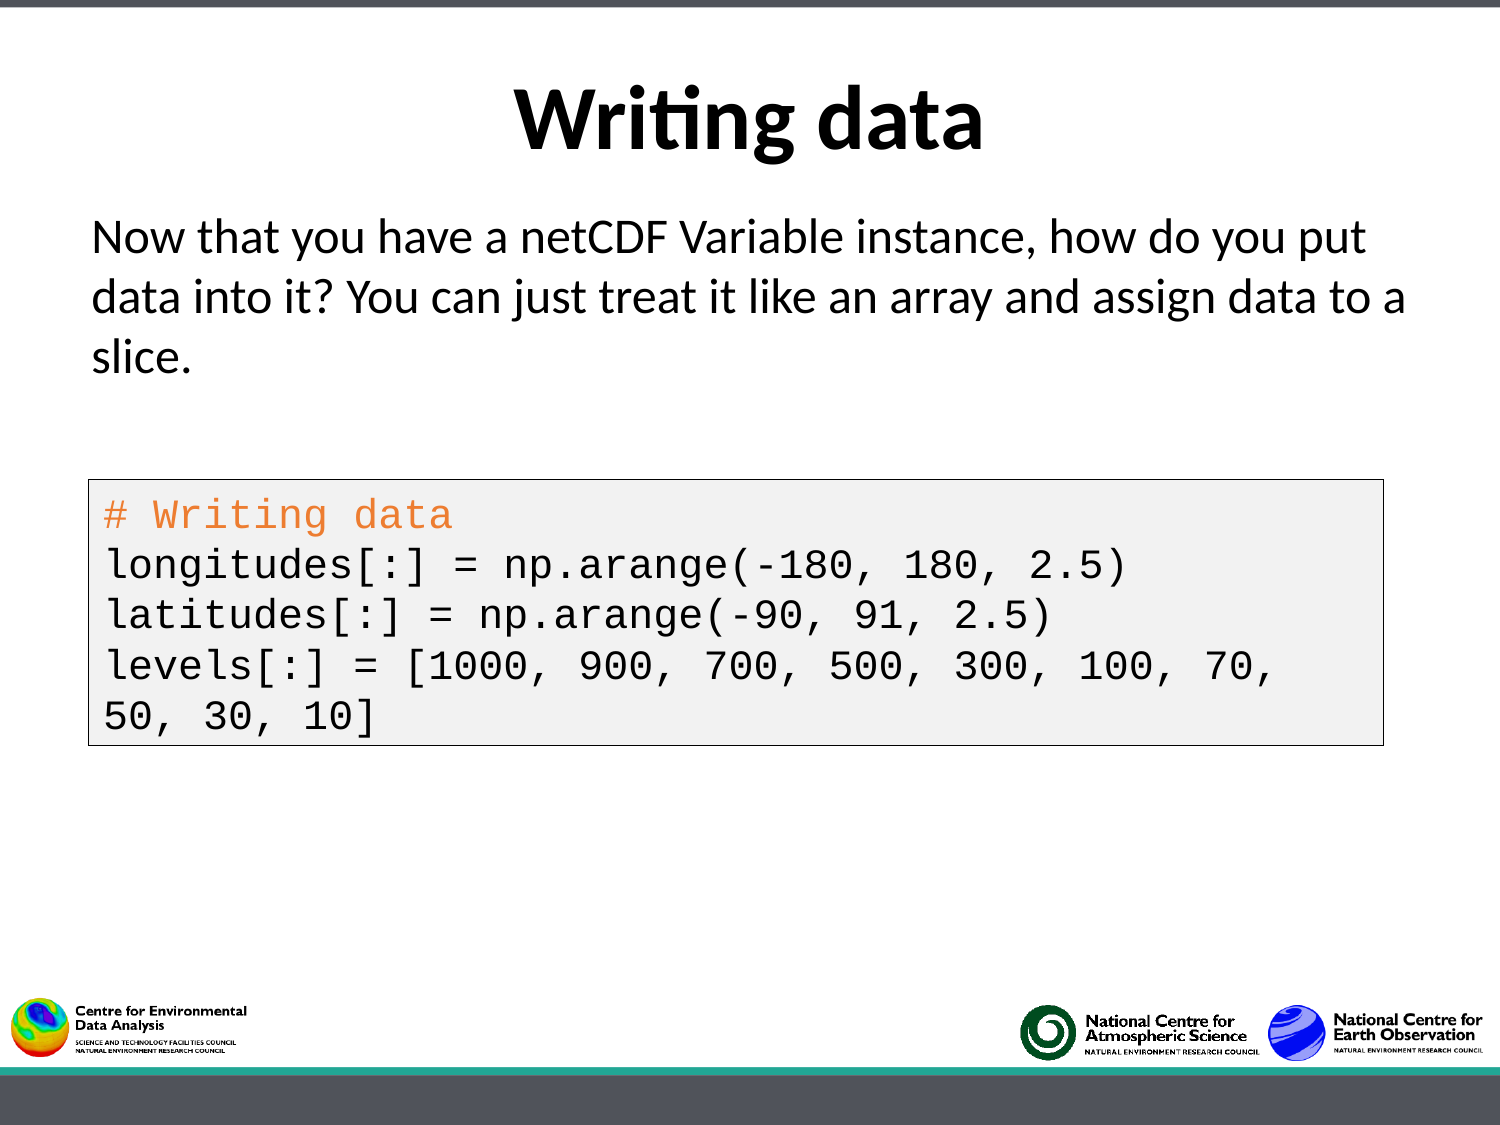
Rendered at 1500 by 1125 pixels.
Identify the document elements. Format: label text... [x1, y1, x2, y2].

text_box Writing data [75, 18, 1425, 207]
picture [0, 0, 1500, 1125]
text_box Now that you have a netCDF Variable instance, how do you put data into it? You can just treat it like an array and assign data to a slice. [76, 196, 1435, 392]
text_box # Writing data longitudes[:] = np.arange(-180, 180, 2.5) latitudes[:] = np.arange(-90, 91, 2.5) levels[:] = [1000, 900, 700, 500, 300, 100, 70, 50, 30, 10] [88, 479, 1384, 746]
